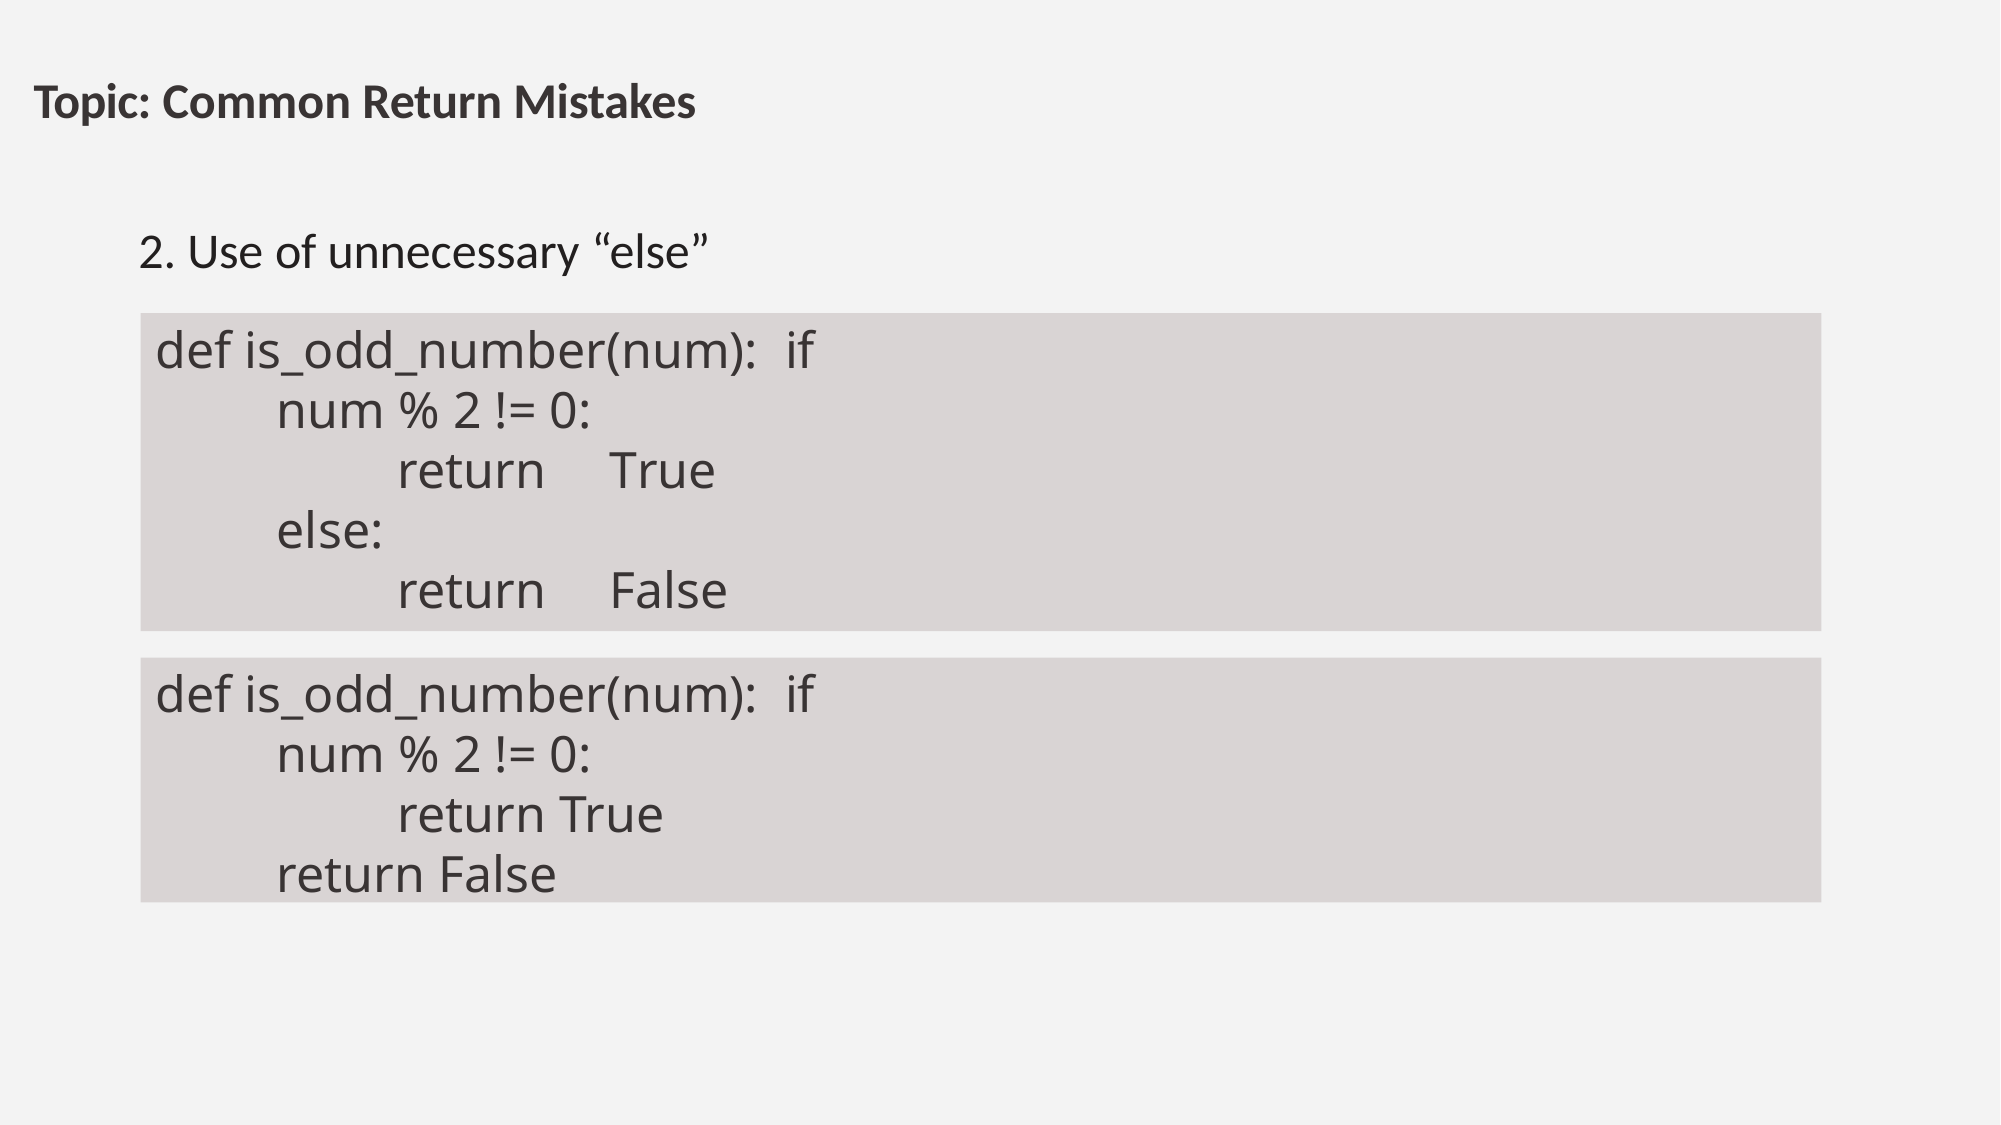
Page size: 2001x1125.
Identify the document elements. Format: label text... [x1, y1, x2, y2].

text_box [140, 313, 1822, 632]
title Topic: Common Return Mistakes [31, 66, 706, 257]
text_box True [609, 438, 733, 498]
text_box 2. Use of unnecessary “else” def is_odd_number(num): if num % 2 != 0: [136, 215, 854, 438]
text_box return else: return [276, 438, 582, 619]
text_box False [609, 556, 763, 619]
text_box def is_odd_number(num): if num % 2 != 0: return True return False [140, 657, 1822, 903]
